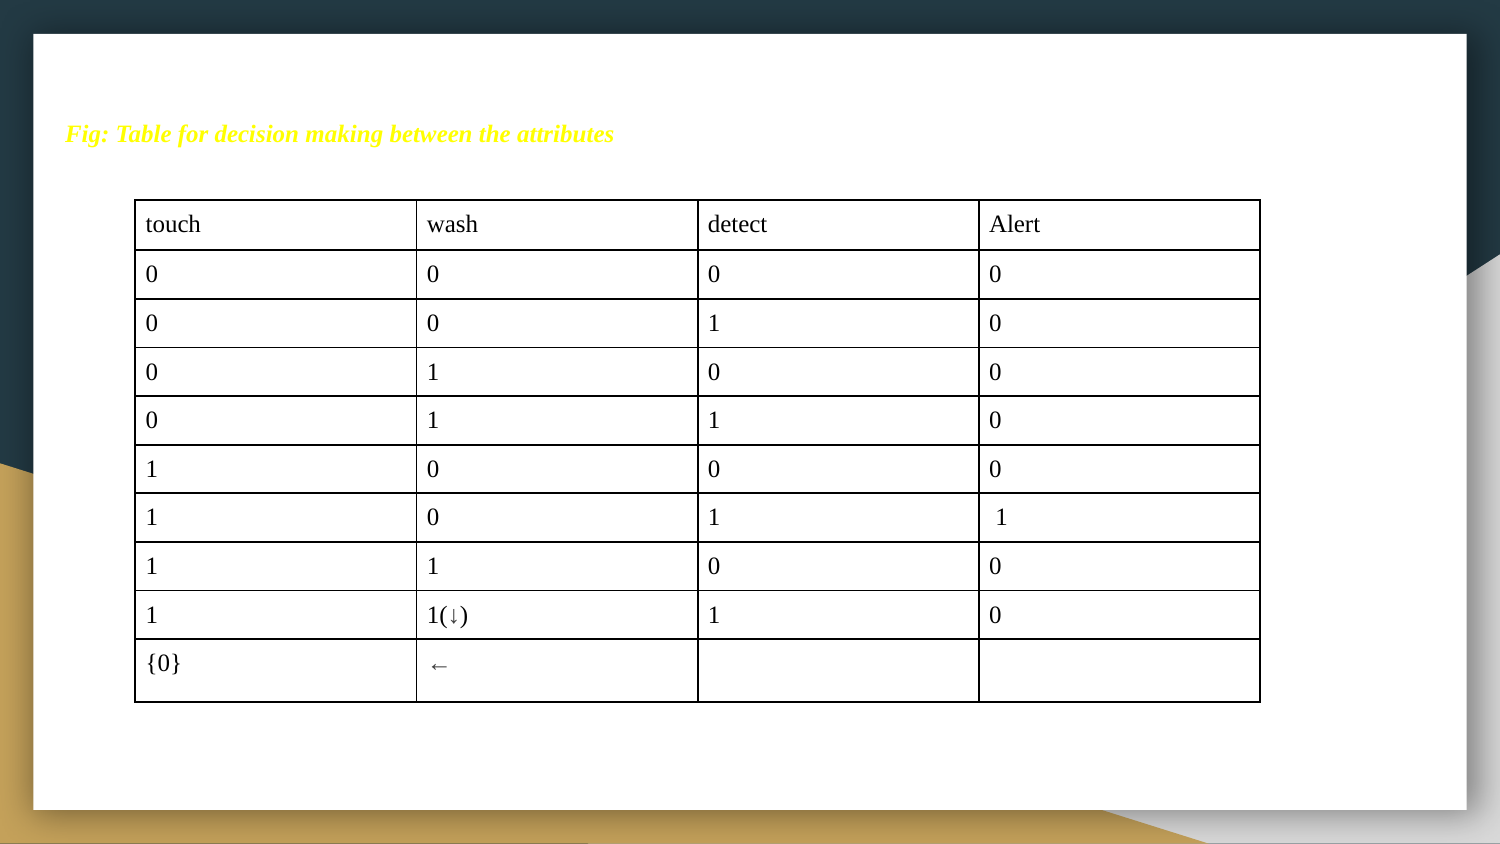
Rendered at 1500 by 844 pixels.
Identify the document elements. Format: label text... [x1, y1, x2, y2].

table_cell 0 [417, 300, 697, 347]
table_cell 1 [699, 397, 978, 444]
table_cell 0 [980, 446, 1259, 492]
table_cell 0 [699, 446, 978, 492]
table_cell 0 [699, 543, 978, 590]
table_header wash [417, 216, 697, 249]
table_cell 0 [136, 397, 416, 444]
table_cell 0 [417, 251, 697, 298]
table_cell 1 [699, 494, 978, 541]
table_cell 0 [699, 251, 978, 298]
table_cell 0 [980, 300, 1259, 347]
table_header detect [699, 216, 978, 249]
table_cell 1 [417, 543, 697, 590]
table_cell 0 [699, 348, 978, 395]
table_cell 0 [136, 300, 416, 347]
text_box Fig: Table for decision making between the attributes [50, 50, 1127, 216]
table_cell [980, 640, 1259, 701]
table_cell 1 [136, 591, 416, 638]
table_cell 1 [136, 446, 416, 492]
table_header Alert [980, 201, 1259, 249]
table_header touch [136, 216, 416, 249]
table_cell [699, 640, 978, 701]
table_cell 1 [699, 591, 978, 638]
table_cell 1 [136, 494, 416, 541]
table_cell 0 [417, 494, 697, 541]
table_cell 0 [417, 446, 697, 492]
table_cell ← [417, 640, 697, 701]
table_cell 1 [136, 543, 416, 590]
table_cell 0 [136, 348, 416, 395]
table_cell 0 [980, 348, 1259, 395]
table_cell 1 [699, 300, 978, 347]
table_cell 0 [980, 251, 1259, 298]
table_cell 0 [136, 251, 416, 298]
table_cell 1 [417, 348, 697, 395]
table_cell 0 [980, 591, 1259, 638]
table_cell 1(↓) [417, 591, 697, 638]
table_cell {0} [136, 640, 416, 701]
table_cell 1 [417, 397, 697, 444]
table_cell 0 [980, 397, 1259, 444]
table_cell 1 [980, 494, 1259, 541]
table_cell 0 [980, 543, 1259, 590]
